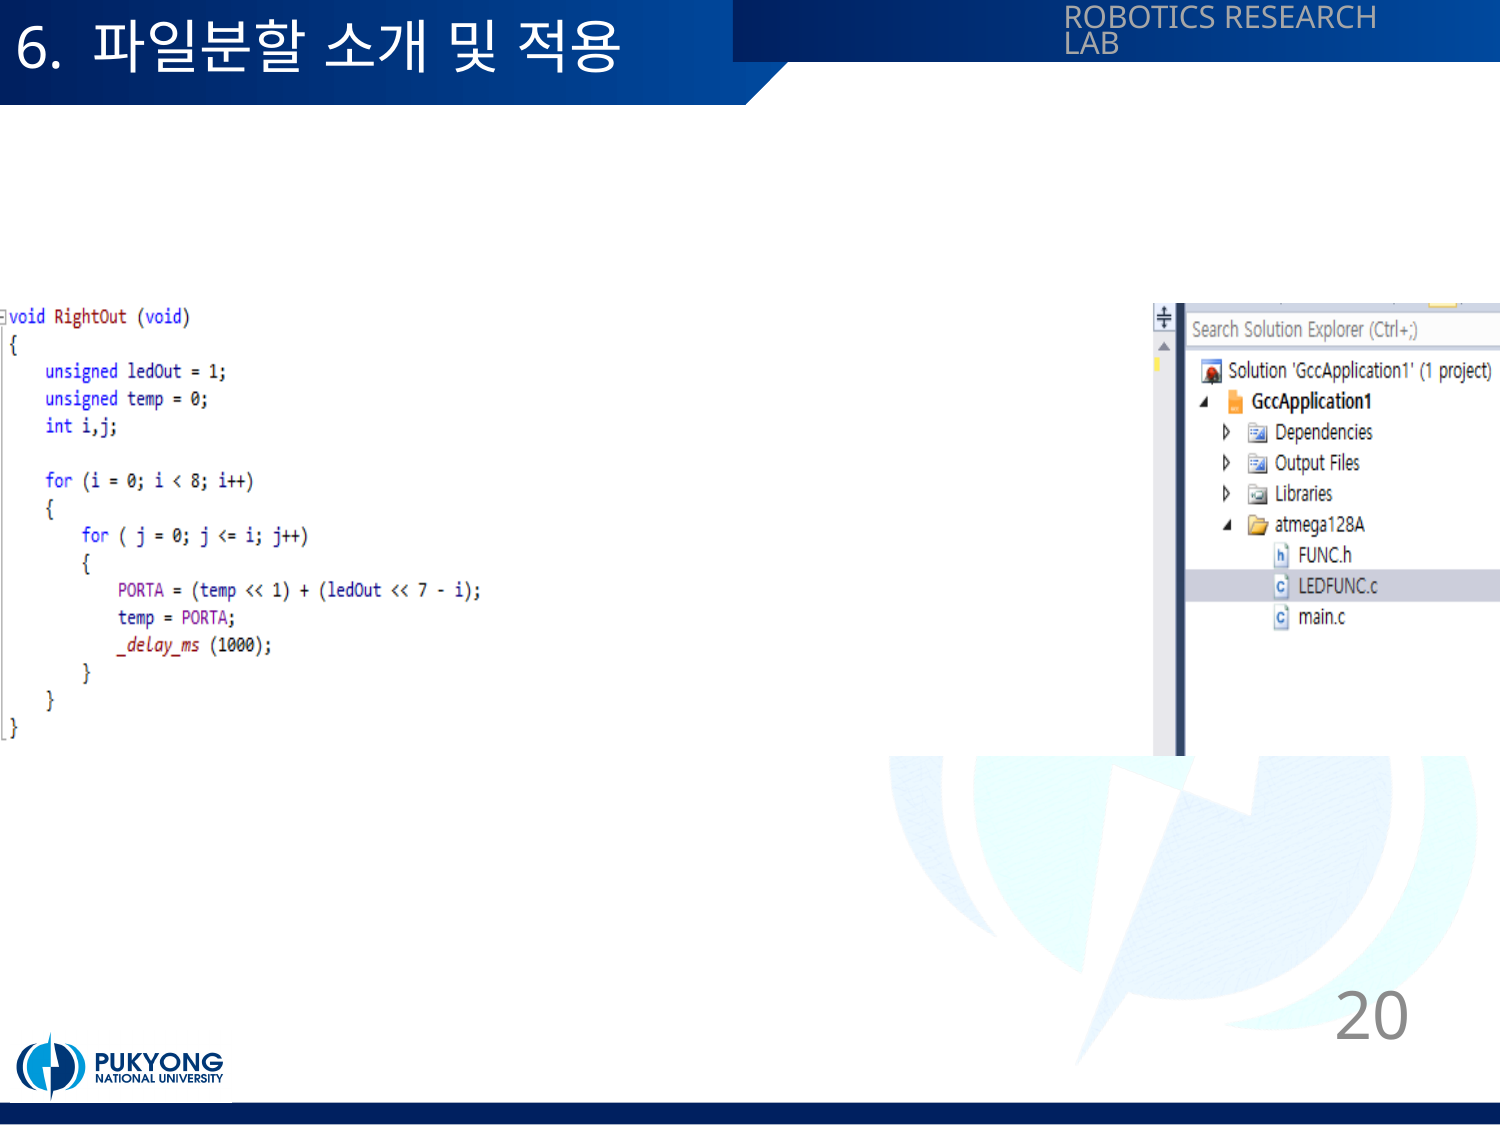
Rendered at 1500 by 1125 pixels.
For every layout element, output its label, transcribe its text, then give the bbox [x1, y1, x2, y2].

slide_number 20 [1088, 988, 1426, 1048]
title 6. 파일분할 소개 및 적용 [0, 12, 733, 88]
picture [10, 1030, 232, 1103]
picture [0, 303, 1500, 756]
